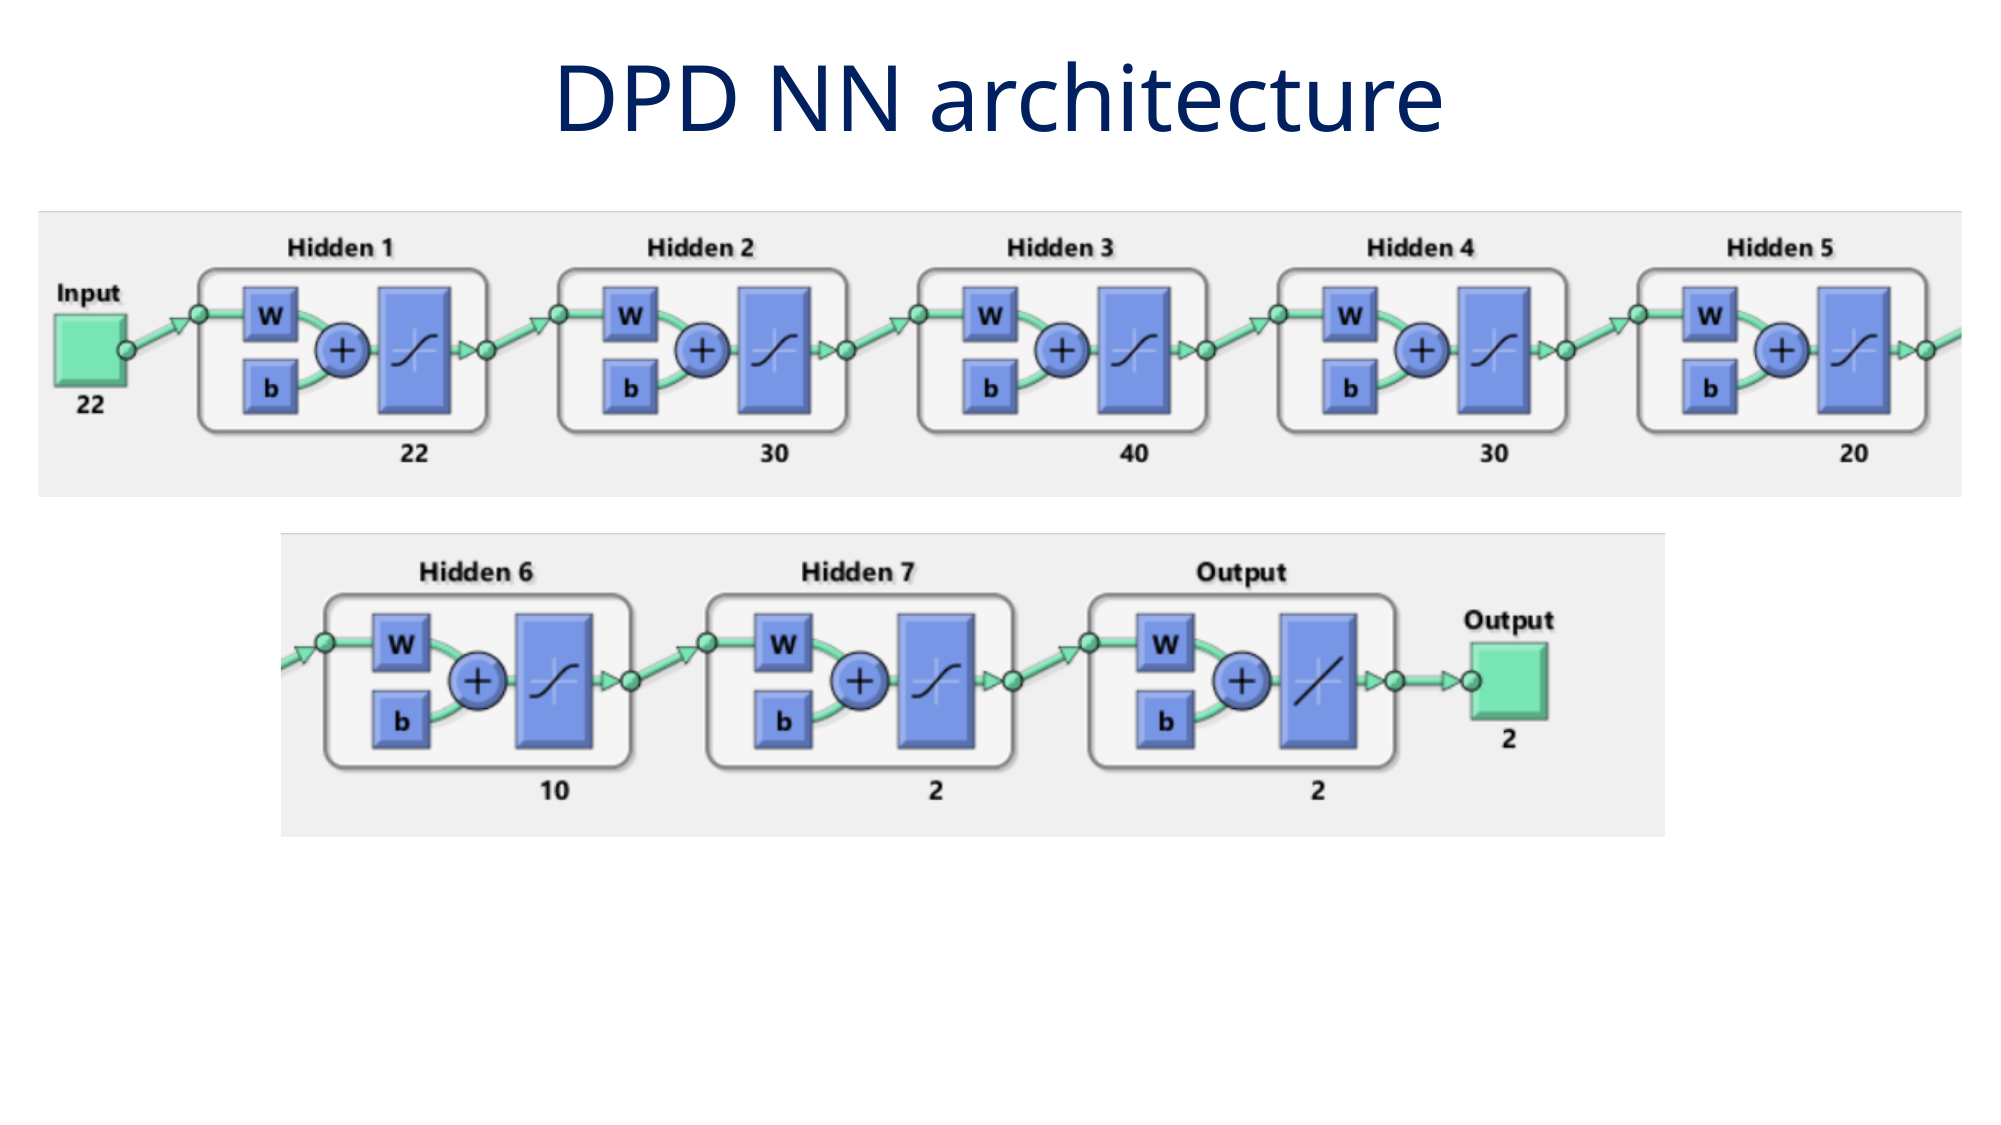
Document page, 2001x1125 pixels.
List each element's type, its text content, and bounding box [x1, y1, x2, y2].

text_box DPD NN architecture [99, 45, 1900, 211]
picture [38, 211, 1962, 497]
picture [280, 533, 1666, 837]
